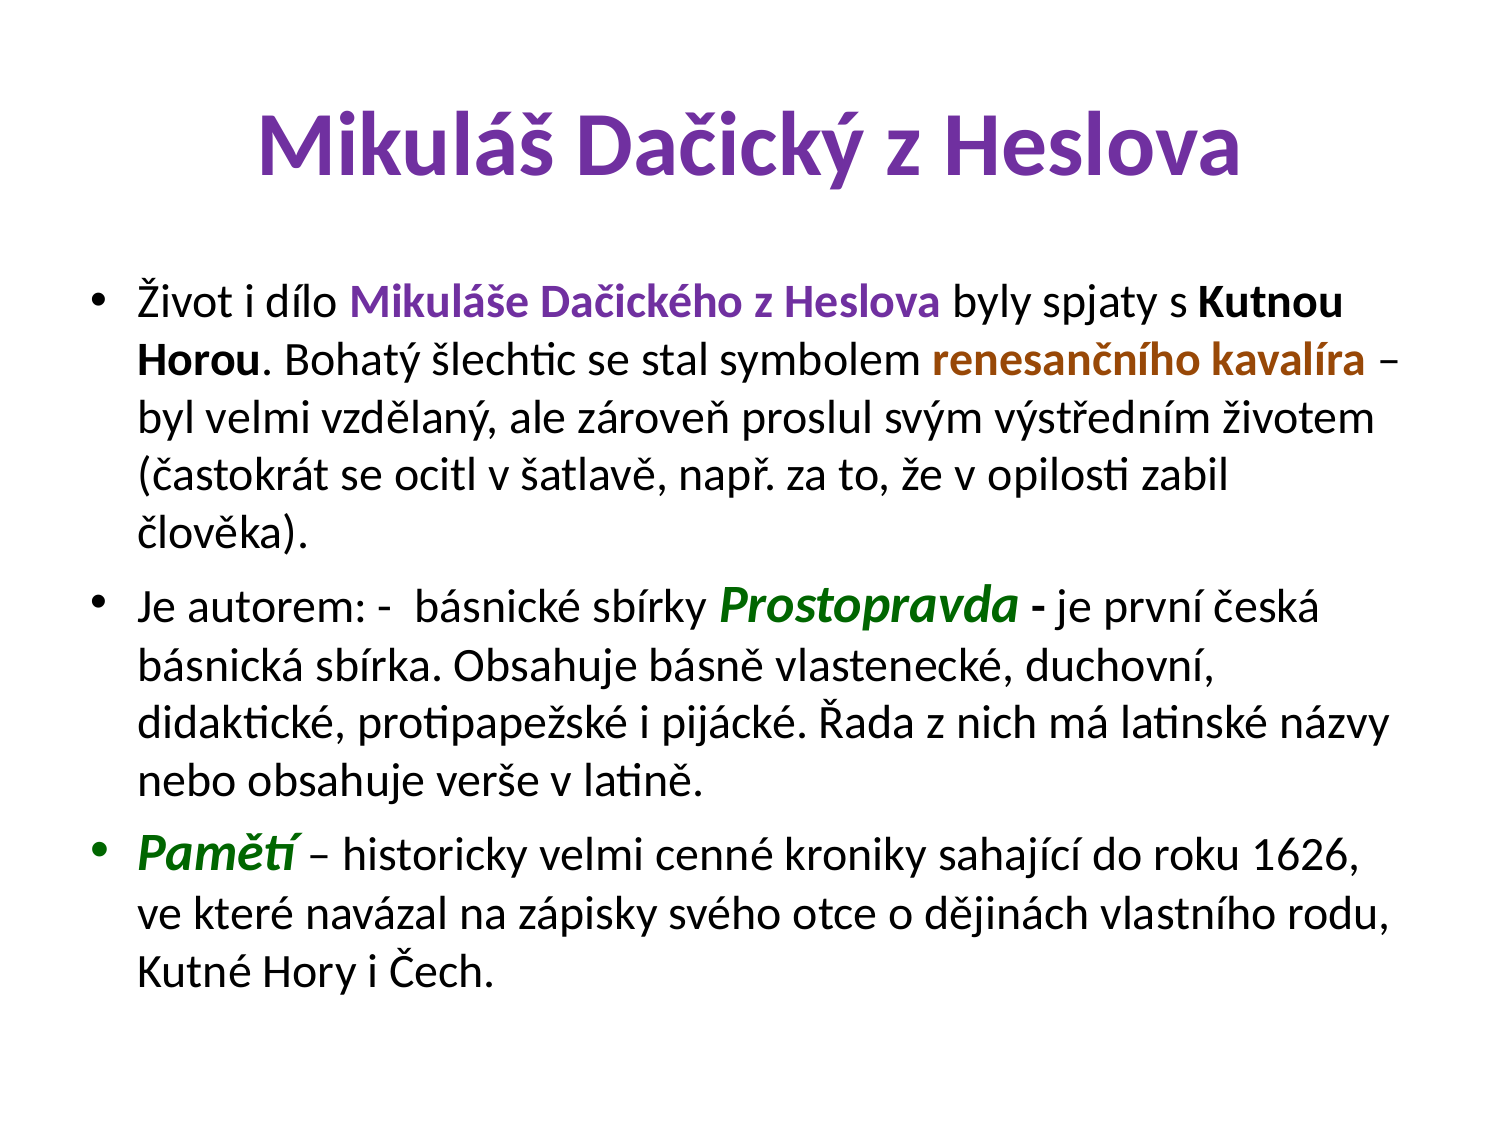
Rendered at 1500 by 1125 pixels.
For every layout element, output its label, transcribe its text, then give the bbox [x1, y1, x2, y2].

title Mikuláš Dačický z Heslova [75, 45, 1425, 233]
list Život i dílo Mikuláše Dačického z Heslova byly spjaty s Kutnou Horou. Bohatý šlechtic se stal symbolem renesančního kavalíra – byl velmi vzdělaný, ale zároveň proslul svým výstředním životem (častokrát se ocitl v šatlavě, např. za to, že v opilosti zabil člověka). Je autorem: - básnické sbírky Prostopravda - je první česká básnická sbírka. Obsahuje básně vlastenecké, duchovní, didaktické, protipapežské i pijácké. Řada z nich má latinské názvy nebo obsahuje verše v latině. Pamětí – historicky velmi cenné kroniky sahající do roku 1626, ve které navázal na zápisky svého otce o dějinách vlastního rodu, Kutné Hory i Čech. [75, 262, 1425, 1005]
